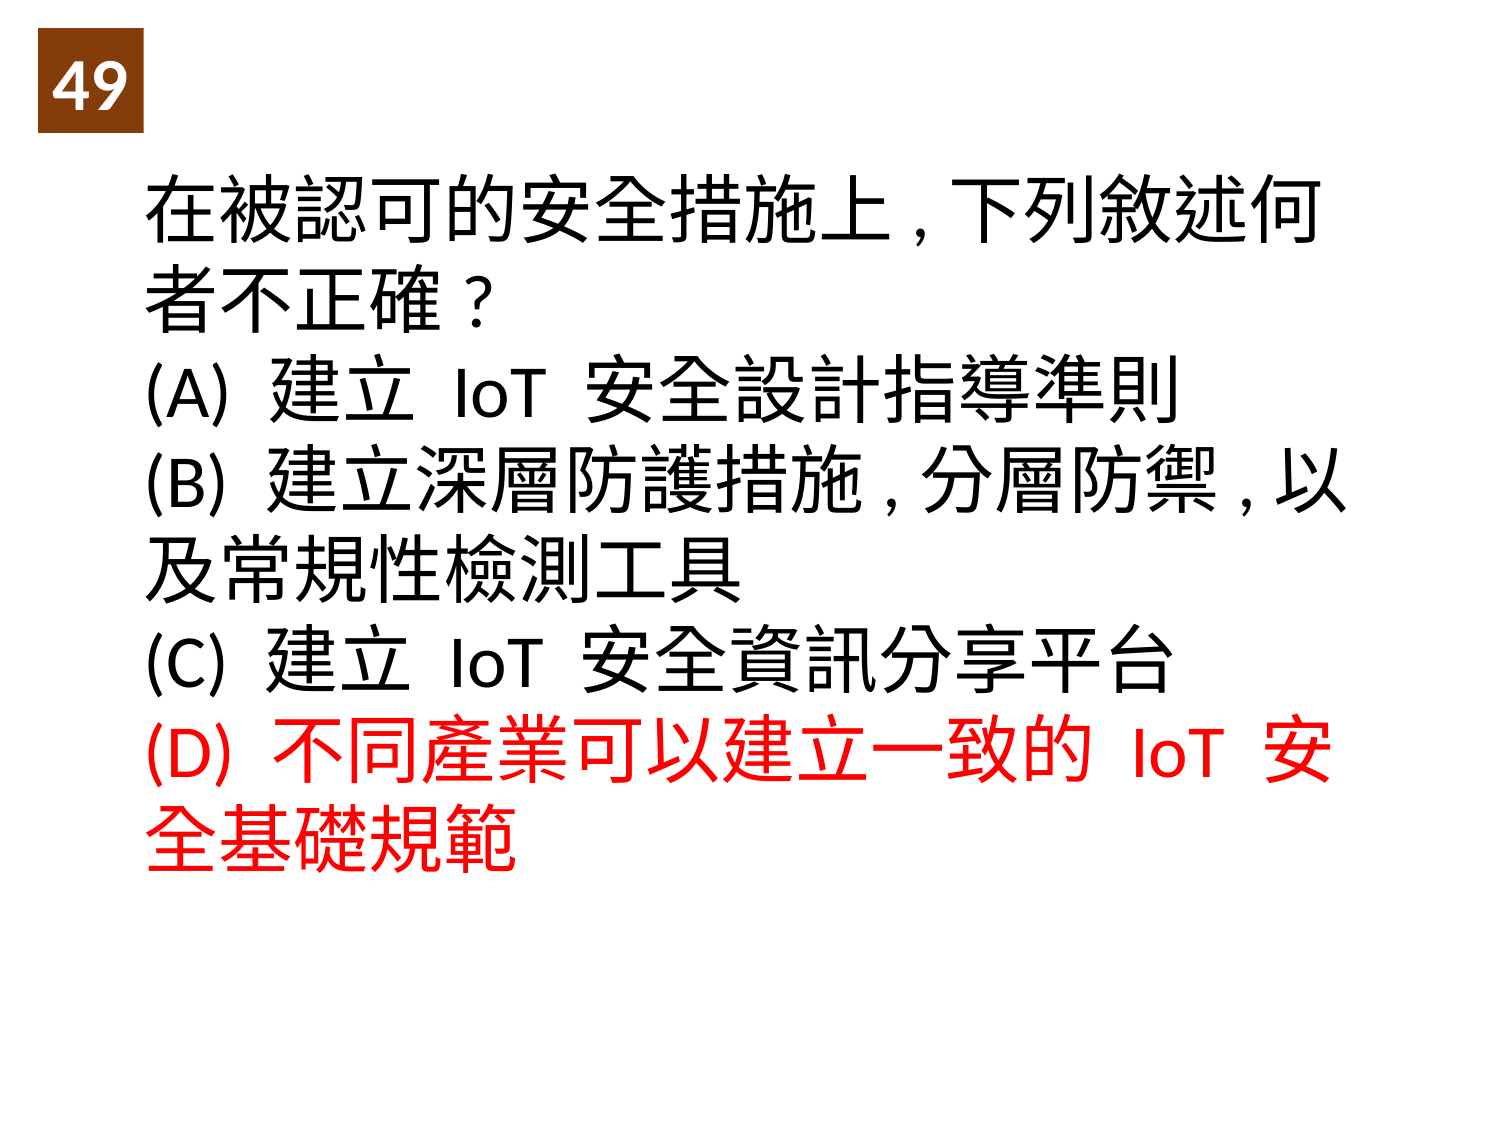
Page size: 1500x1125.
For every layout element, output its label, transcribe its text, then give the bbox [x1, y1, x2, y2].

text_box 在被認可的安全措施上,下列敘述何者不正確? (A) 建立 IoT 安全設計指導準則 (B) 建立深層防護措施,分層防禦,以及常規性檢測工具 (C) 建立 IoT 安全資訊分享平台 (D) 不同產業可以建立一致的 IoT 安全基礎規範 [128, 155, 1372, 890]
text_box 49 [38, 28, 144, 133]
